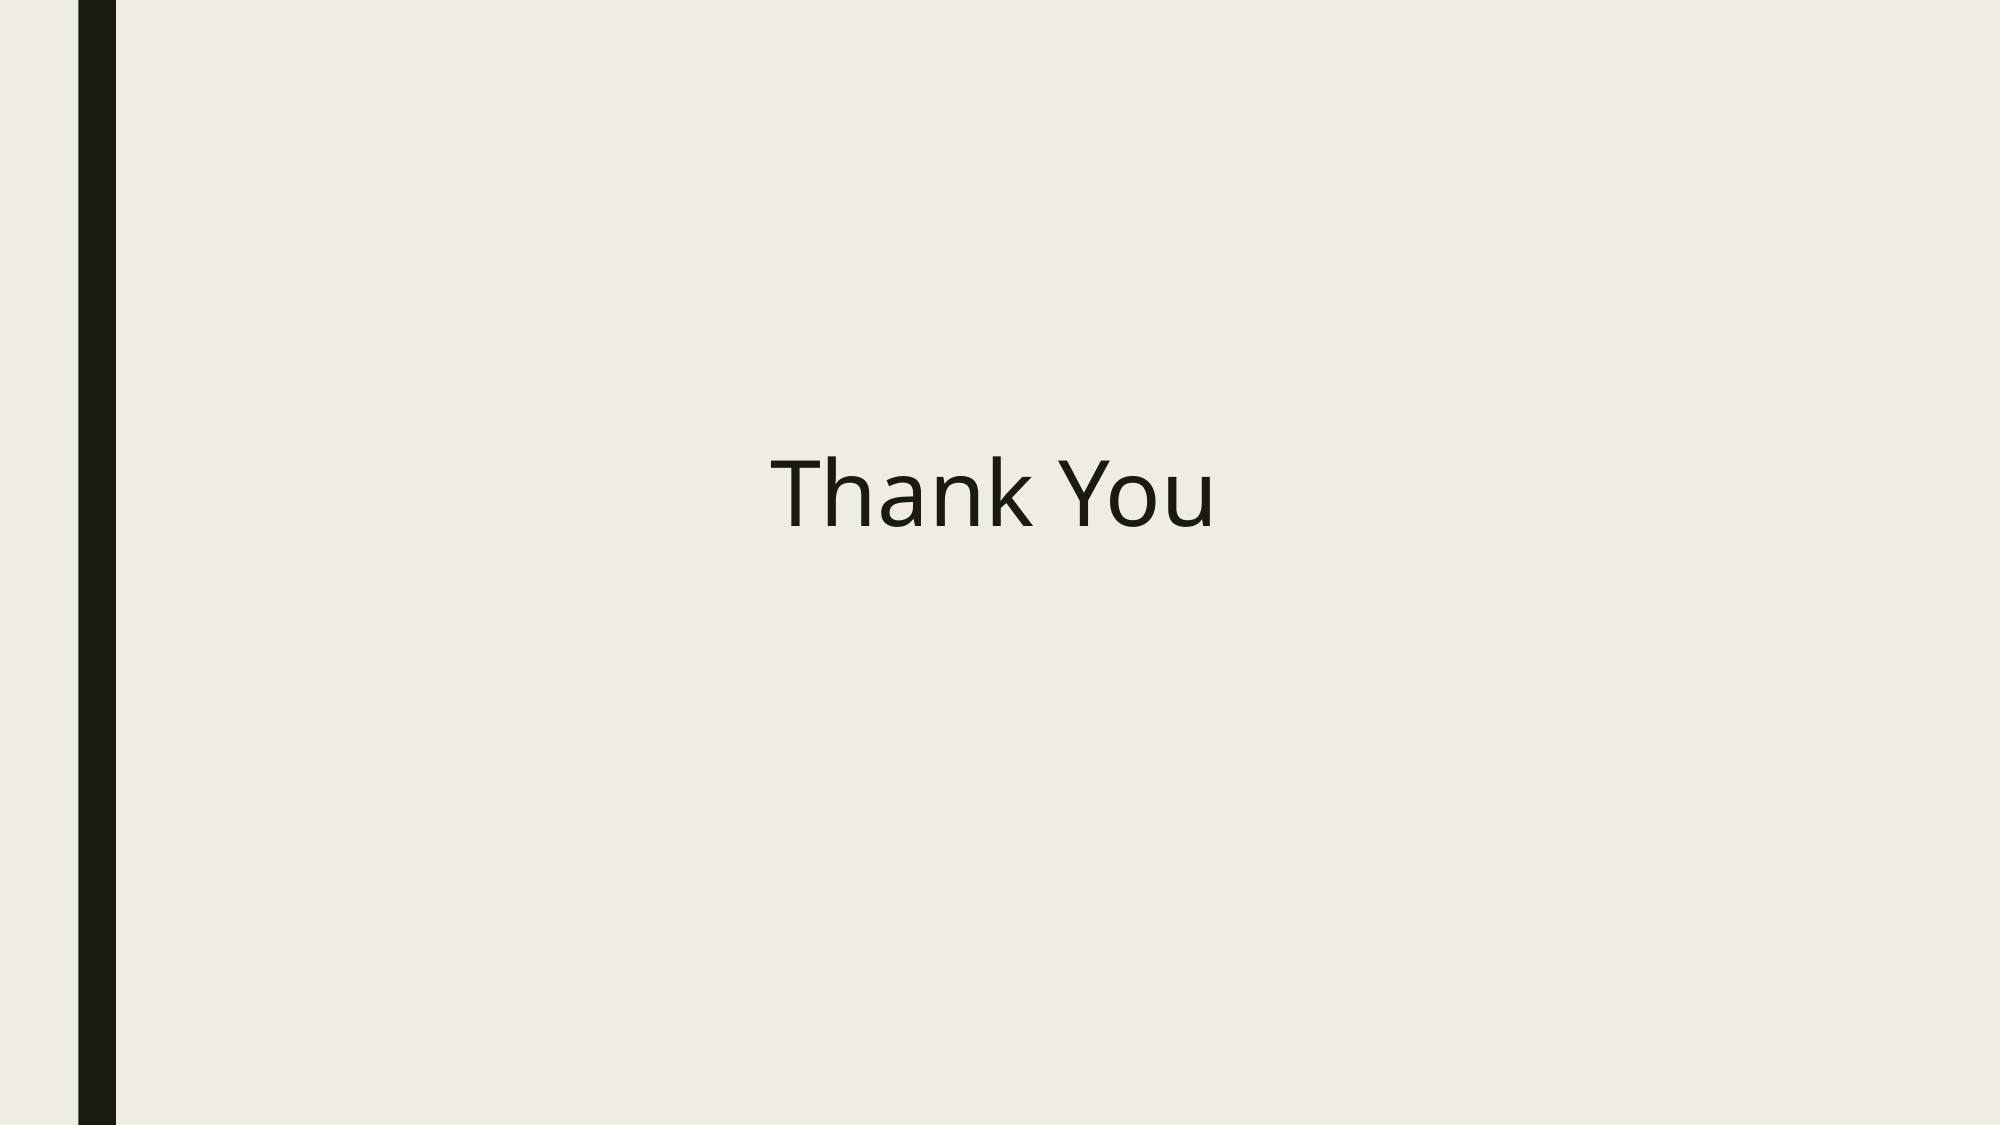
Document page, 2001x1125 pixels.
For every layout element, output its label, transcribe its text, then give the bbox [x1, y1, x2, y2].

title Thank You [305, 440, 1881, 685]
